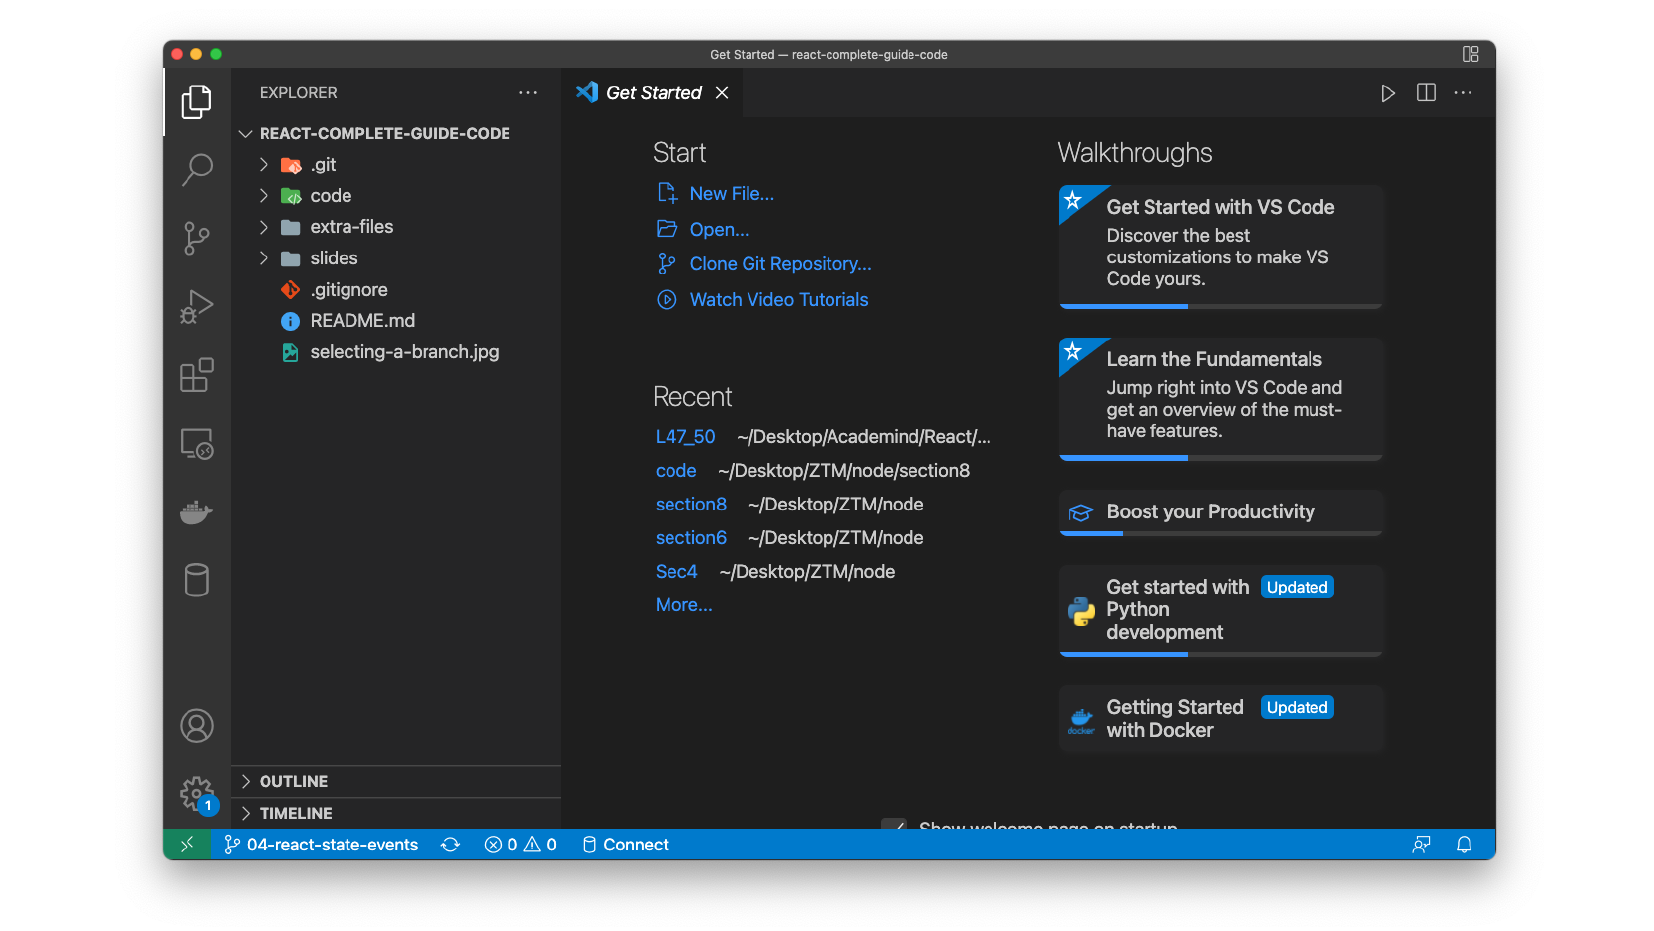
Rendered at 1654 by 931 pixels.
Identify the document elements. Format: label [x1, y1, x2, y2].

picture [106, 1, 1551, 931]
